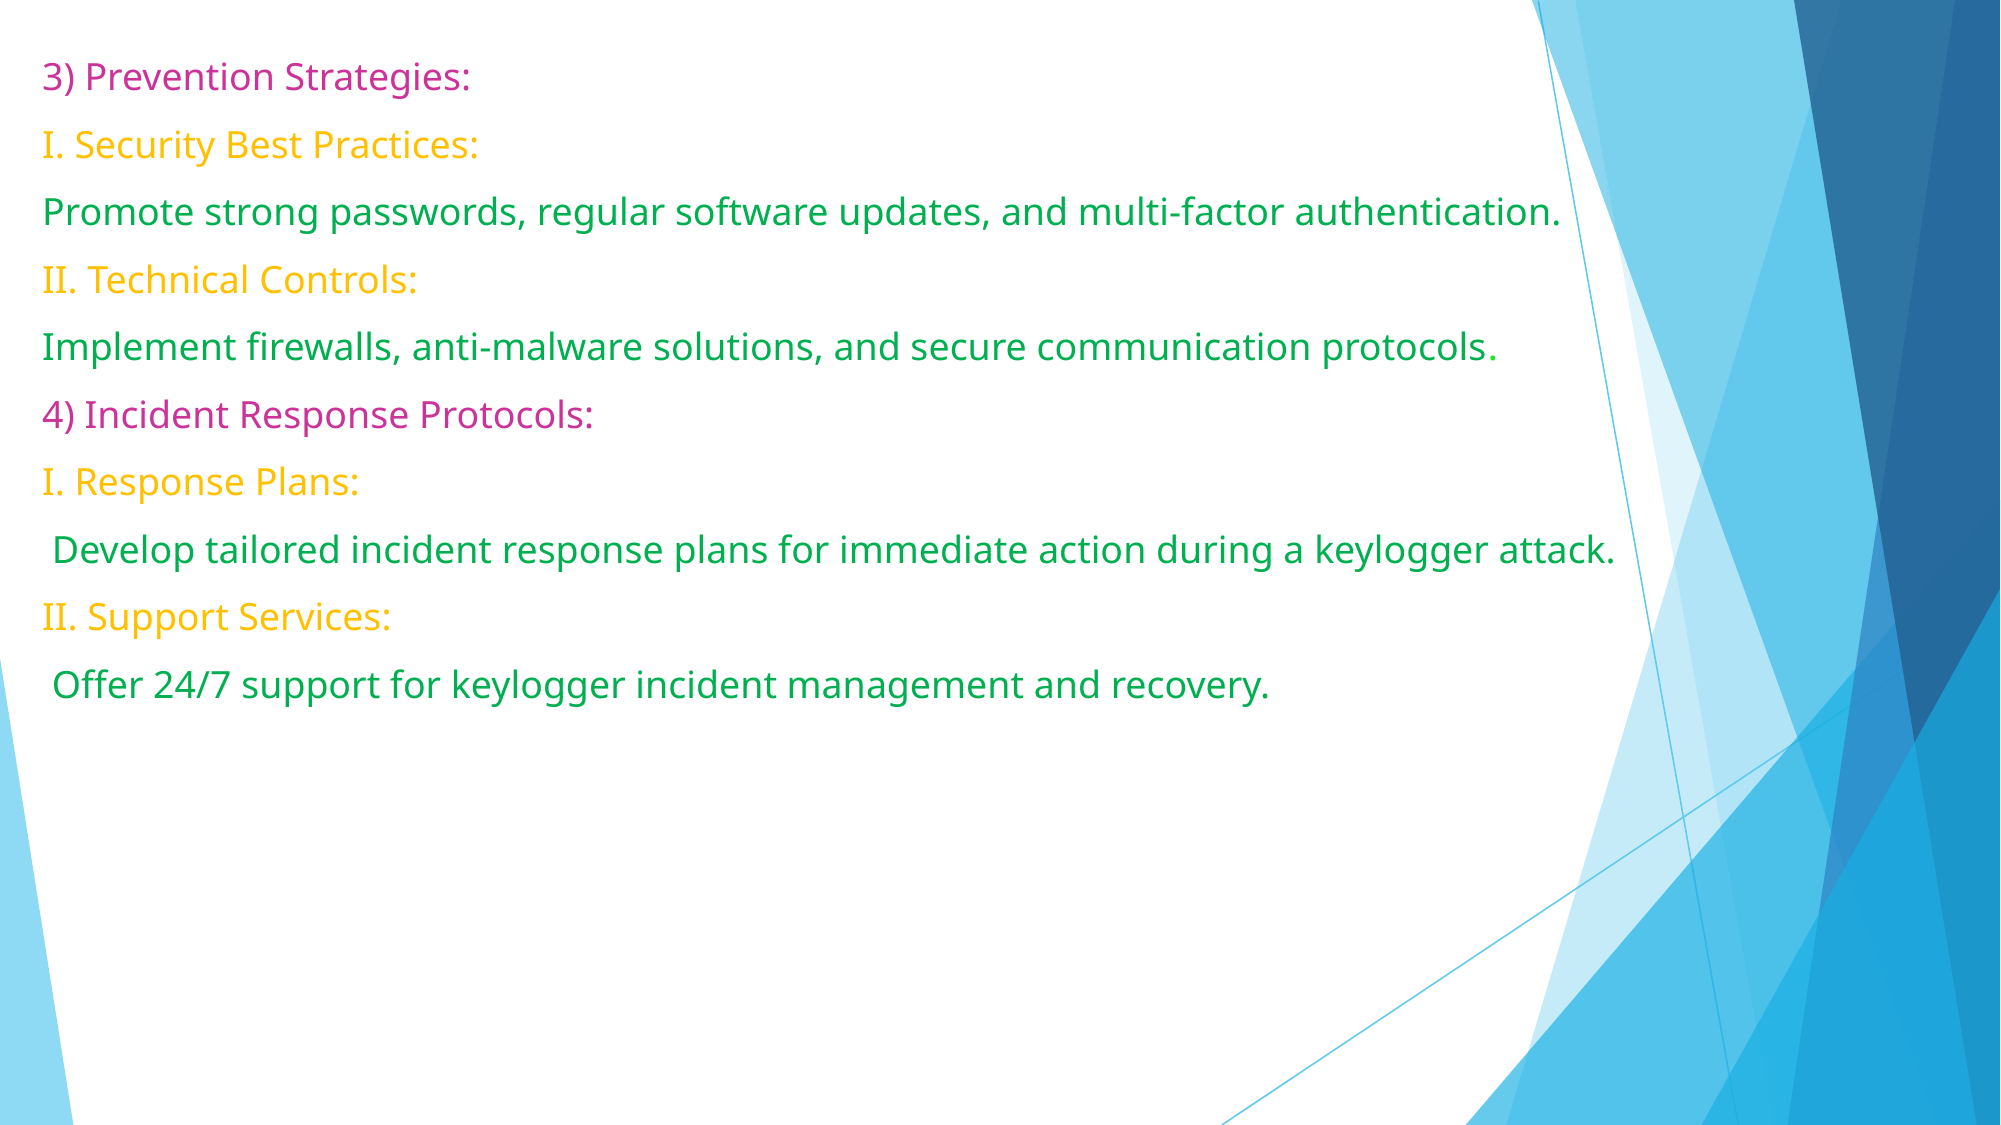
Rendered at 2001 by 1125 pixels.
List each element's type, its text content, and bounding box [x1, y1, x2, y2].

text_box 3) Prevention Strategies: I. Security Best Practices: Promote strong passwords, regular software updates, and multi-factor authentication. II. Technical Controls: Implement firewalls, anti-malware solutions, and secure communication protocols. 4) Incident Response Protocols: I. Response Plans: Develop tailored incident response plans for immediate action during a keylogger attack. II. Support Services: Offer 24/7 support for keylogger incident management and recovery. [27, 23, 1821, 714]
